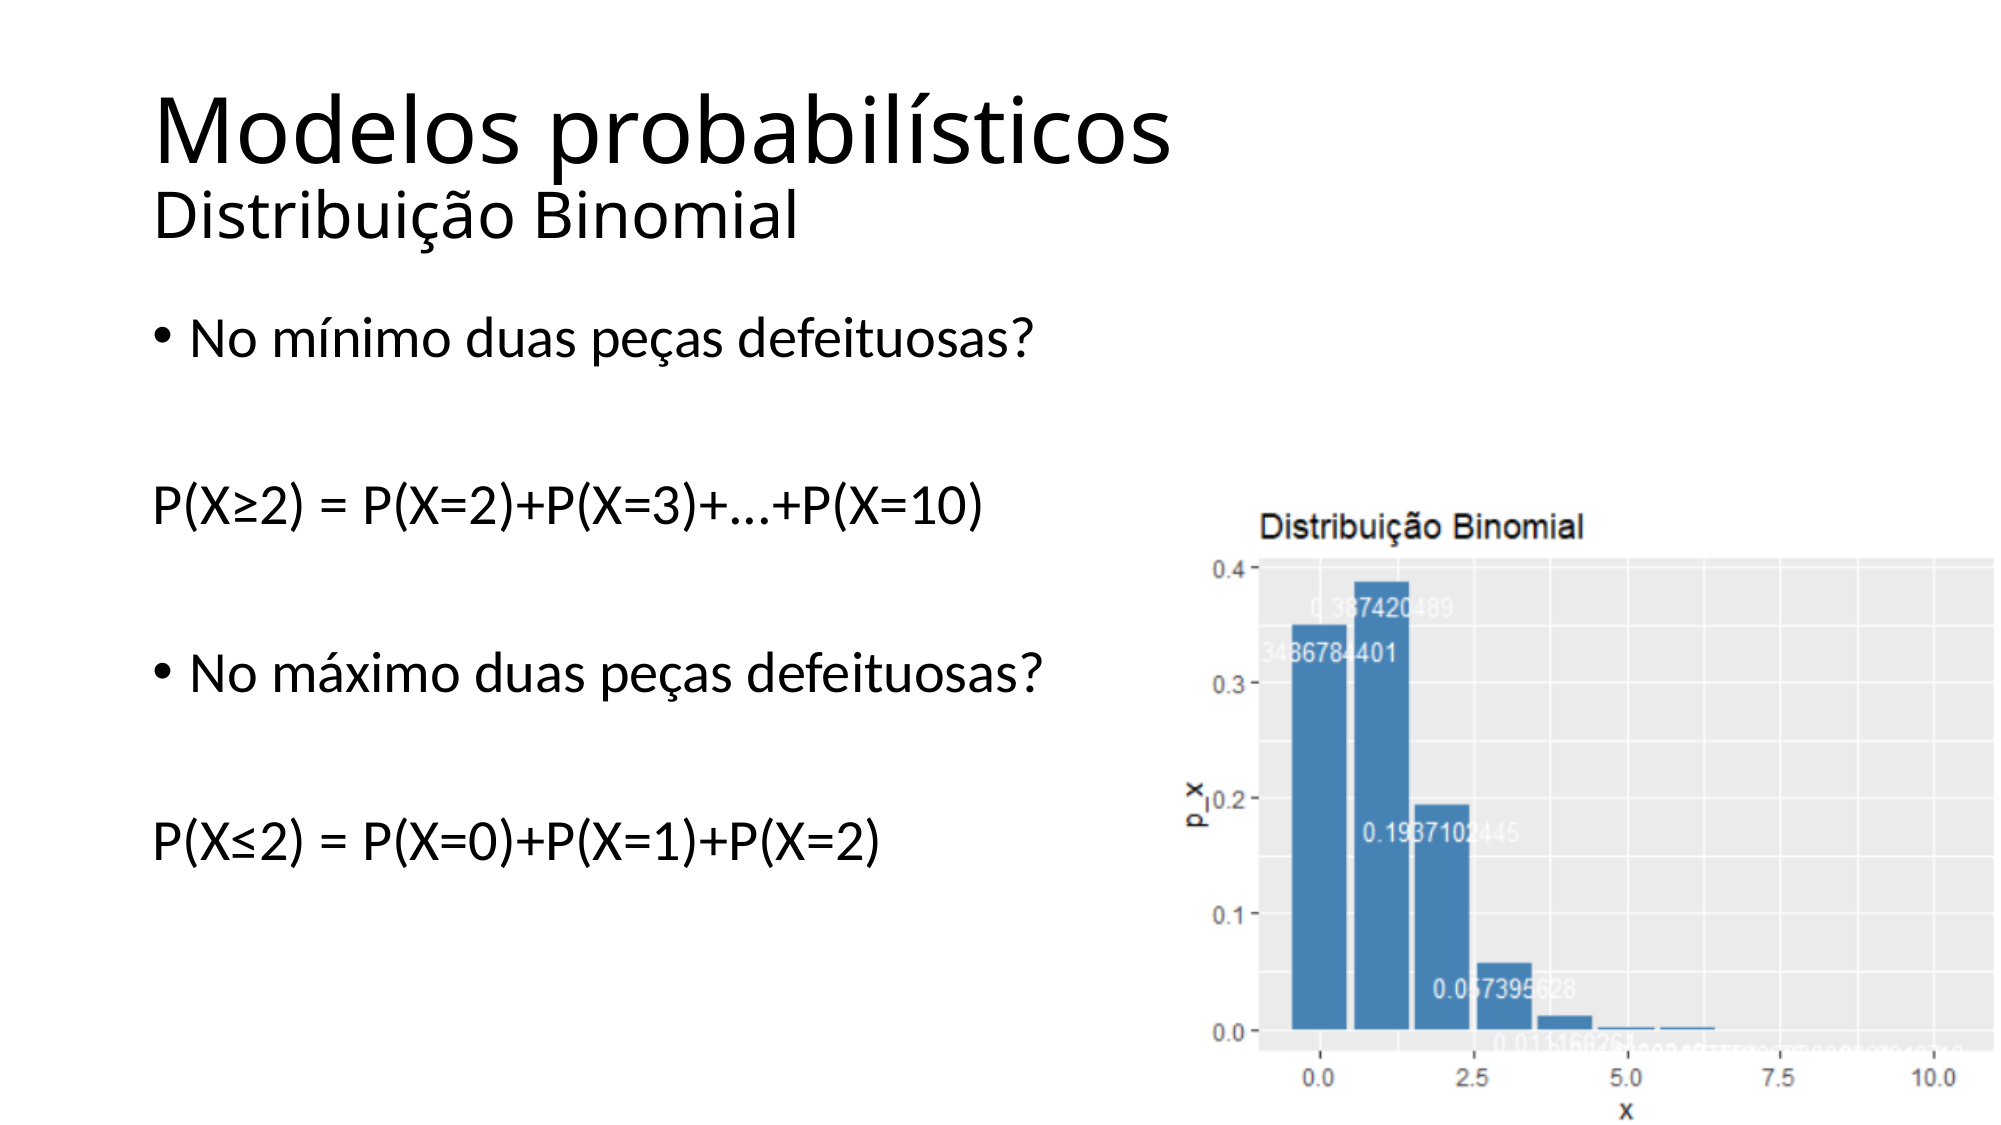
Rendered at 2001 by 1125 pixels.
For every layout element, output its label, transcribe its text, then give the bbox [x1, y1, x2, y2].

title Modelos probabilísticos Distribuição Binomial [137, 59, 1863, 278]
list No mínimo duas peças defeituosas? P(X≥2) = P(X=2)+P(X=3)+...+P(X=10) No máximo duas peças defeituosas? P(X≤2) = P(X=0)+P(X=1)+P(X=2) [137, 299, 1163, 1014]
picture [1173, 496, 2000, 1125]
